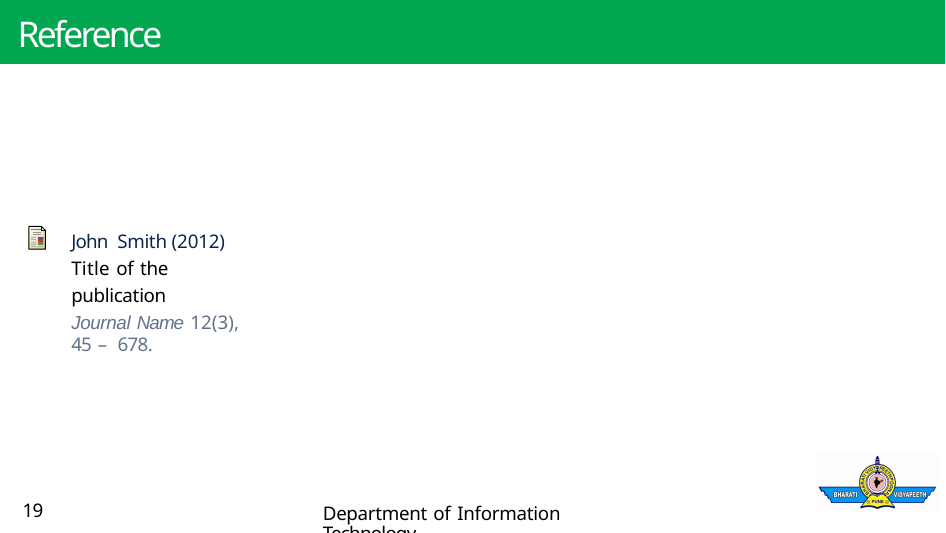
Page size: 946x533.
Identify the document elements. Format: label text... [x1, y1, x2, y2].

text_box References [15, 9, 169, 98]
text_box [28, 225, 47, 250]
text_box [0, 0, 945, 64]
title John Smith (2012) Title of the publication Journal Name 12(3), 45 – 678. [69, 223, 323, 356]
picture [816, 453, 939, 513]
slide_number 19 [16, 504, 49, 533]
footer Department of Information Technology [320, 504, 638, 533]
